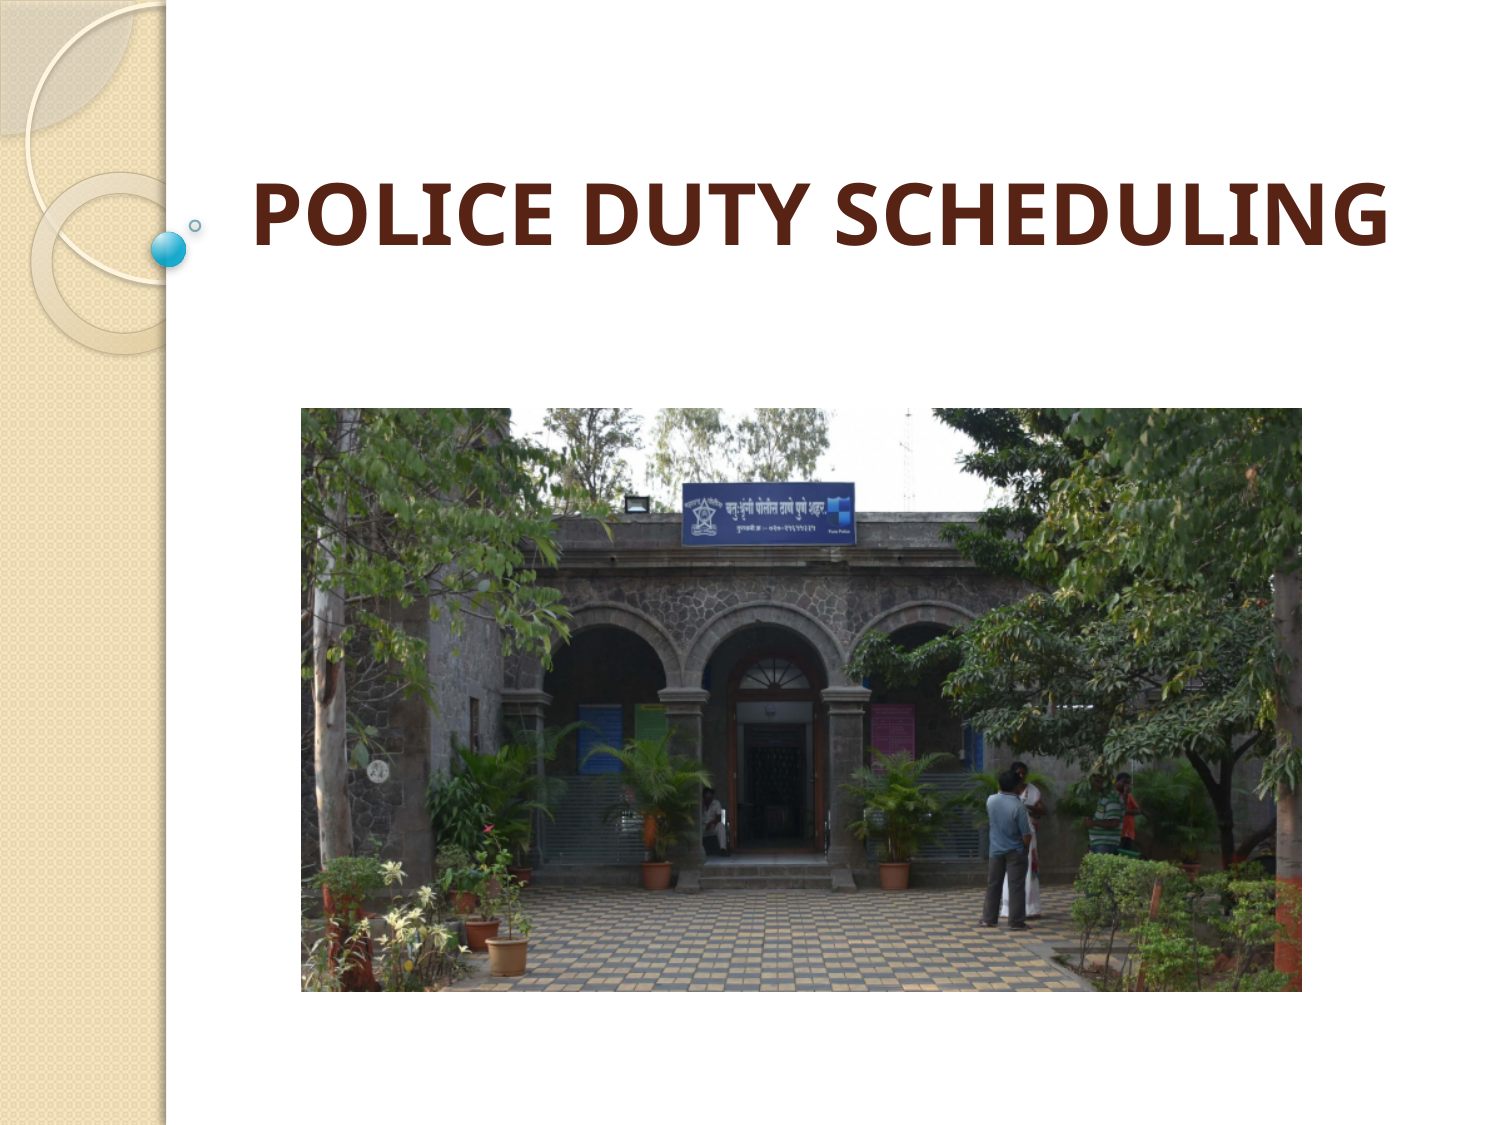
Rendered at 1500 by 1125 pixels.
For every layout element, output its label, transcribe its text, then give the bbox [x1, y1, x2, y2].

title POLICE DUTY SCHEDULING [234, 59, 1459, 374]
picture [300, 408, 1302, 992]
